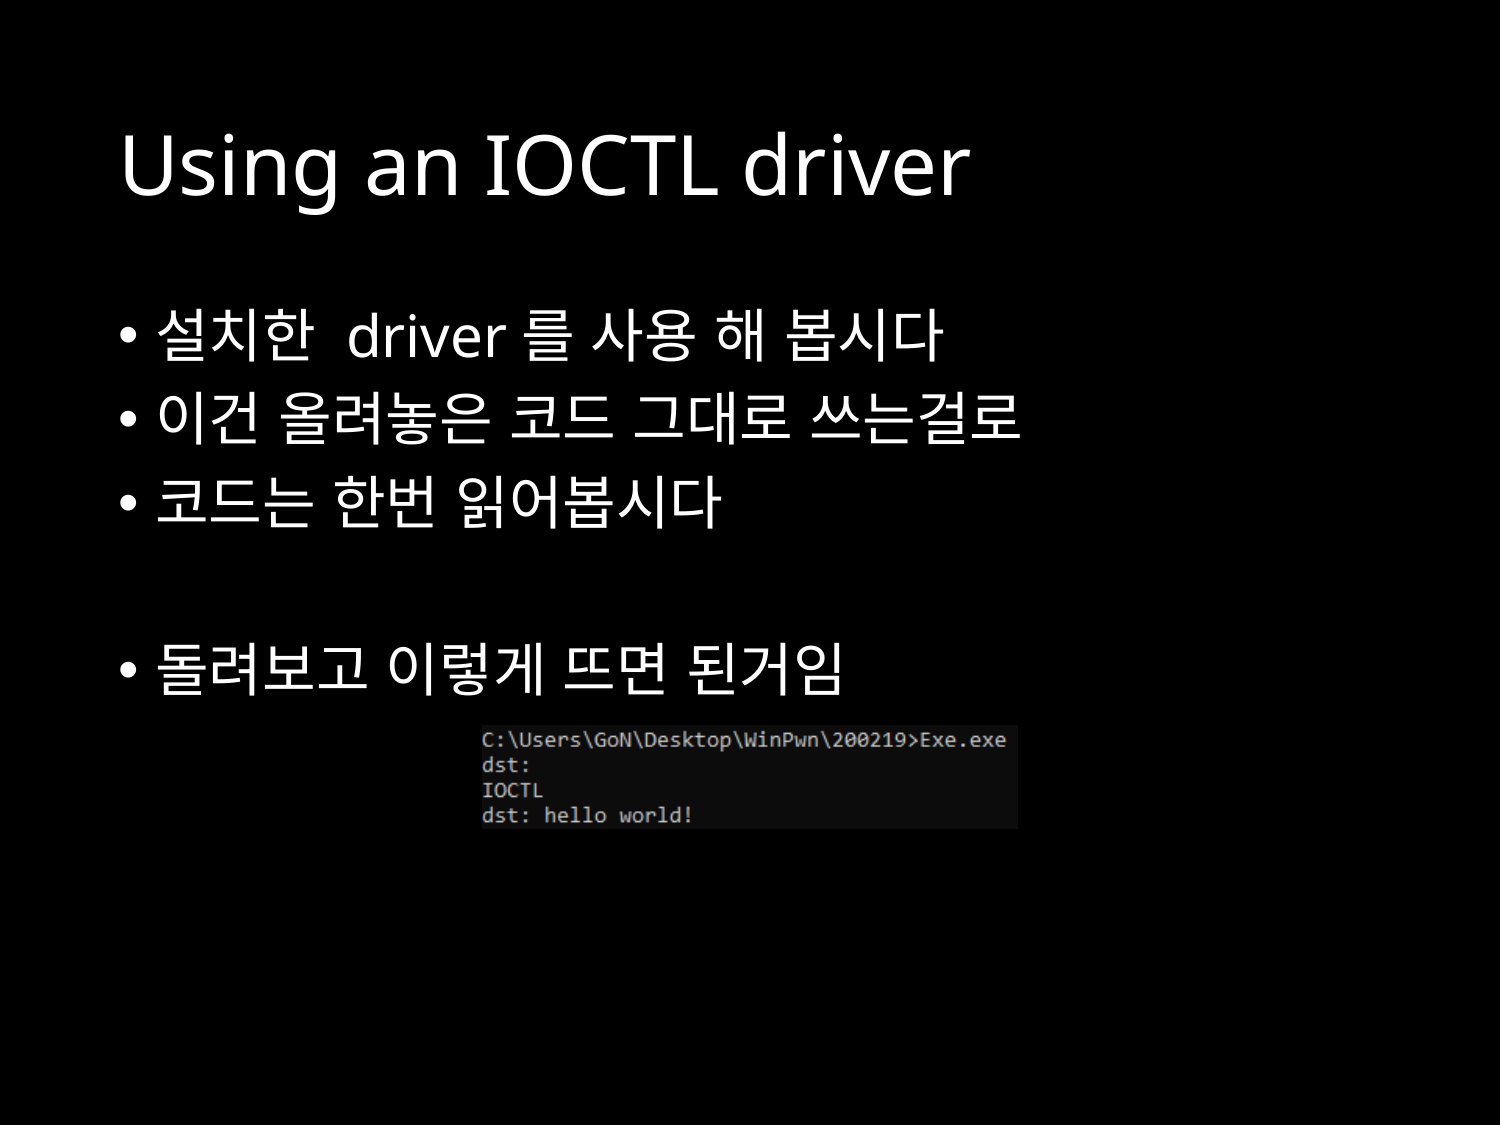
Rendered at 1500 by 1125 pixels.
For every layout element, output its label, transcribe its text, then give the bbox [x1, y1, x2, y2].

list 설치한 driver를 사용 해 봅시다 이건 올려놓은 코드 그대로 쓰는걸로 코드는 한번 읽어봅시다 돌려보고 이렇게 뜨면 된거임 [103, 299, 1397, 1014]
title Using an IOCTL driver [103, 59, 1397, 278]
picture [481, 725, 1018, 829]
